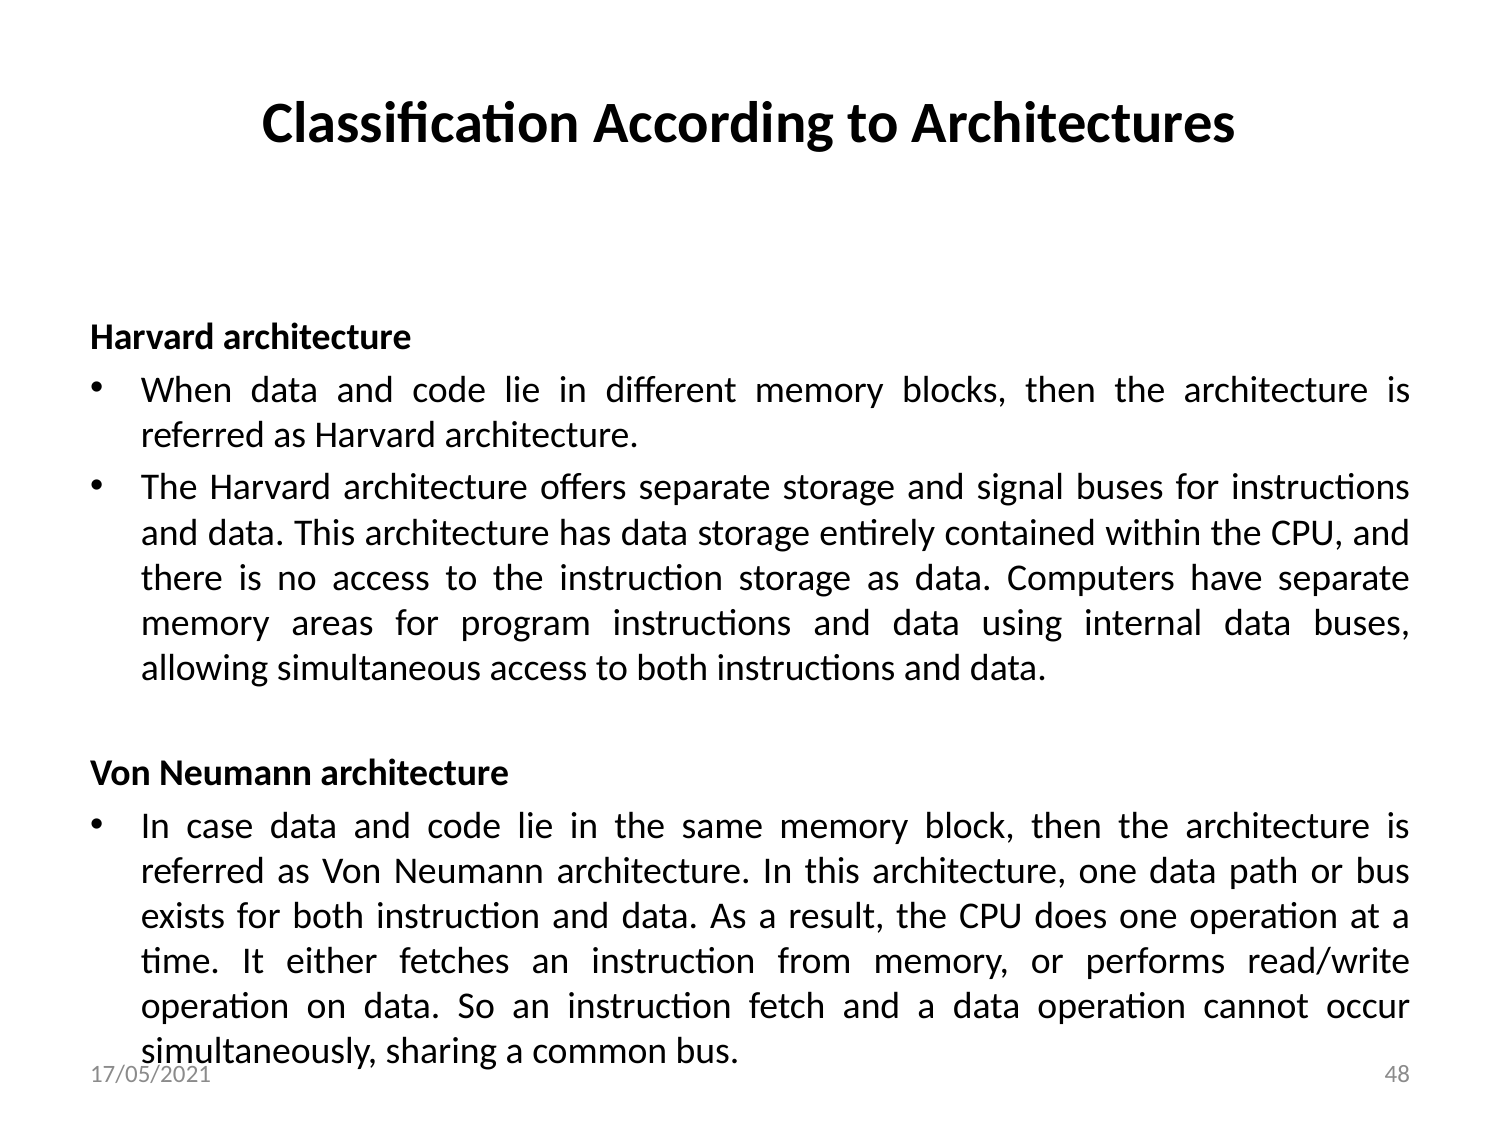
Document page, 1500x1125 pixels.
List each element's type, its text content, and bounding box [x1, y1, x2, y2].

footer [512, 1042, 988, 1103]
title Classification According to Architectures [75, 75, 1425, 233]
list Harvard architecture When data and code lie in different memory blocks, then the architecture is referred as Harvard architecture. The Harvard architecture offers separate storage and signal buses for instructions and data. This architecture has data storage entirely contained within the CPU, and there is no access to the instruction storage as data. Computers have separate memory areas for program instructions and data using internal data buses, allowing simultaneous access to both instructions and data. Von Neumann architecture In case data and code lie in the same memory block, then the architecture is referred as Von Neumann architecture. In this architecture, one data path or bus exists for both instruction and data. As a result, the CPU does one operation at a time. It either fetches an instruction from memory, or performs read/write operation on data. So an instruction fetch and a data operation cannot occur simultaneously, sharing a common bus. [75, 262, 1425, 1088]
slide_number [75, 1042, 425, 1103]
slide_number 48 [1074, 1042, 1425, 1103]
